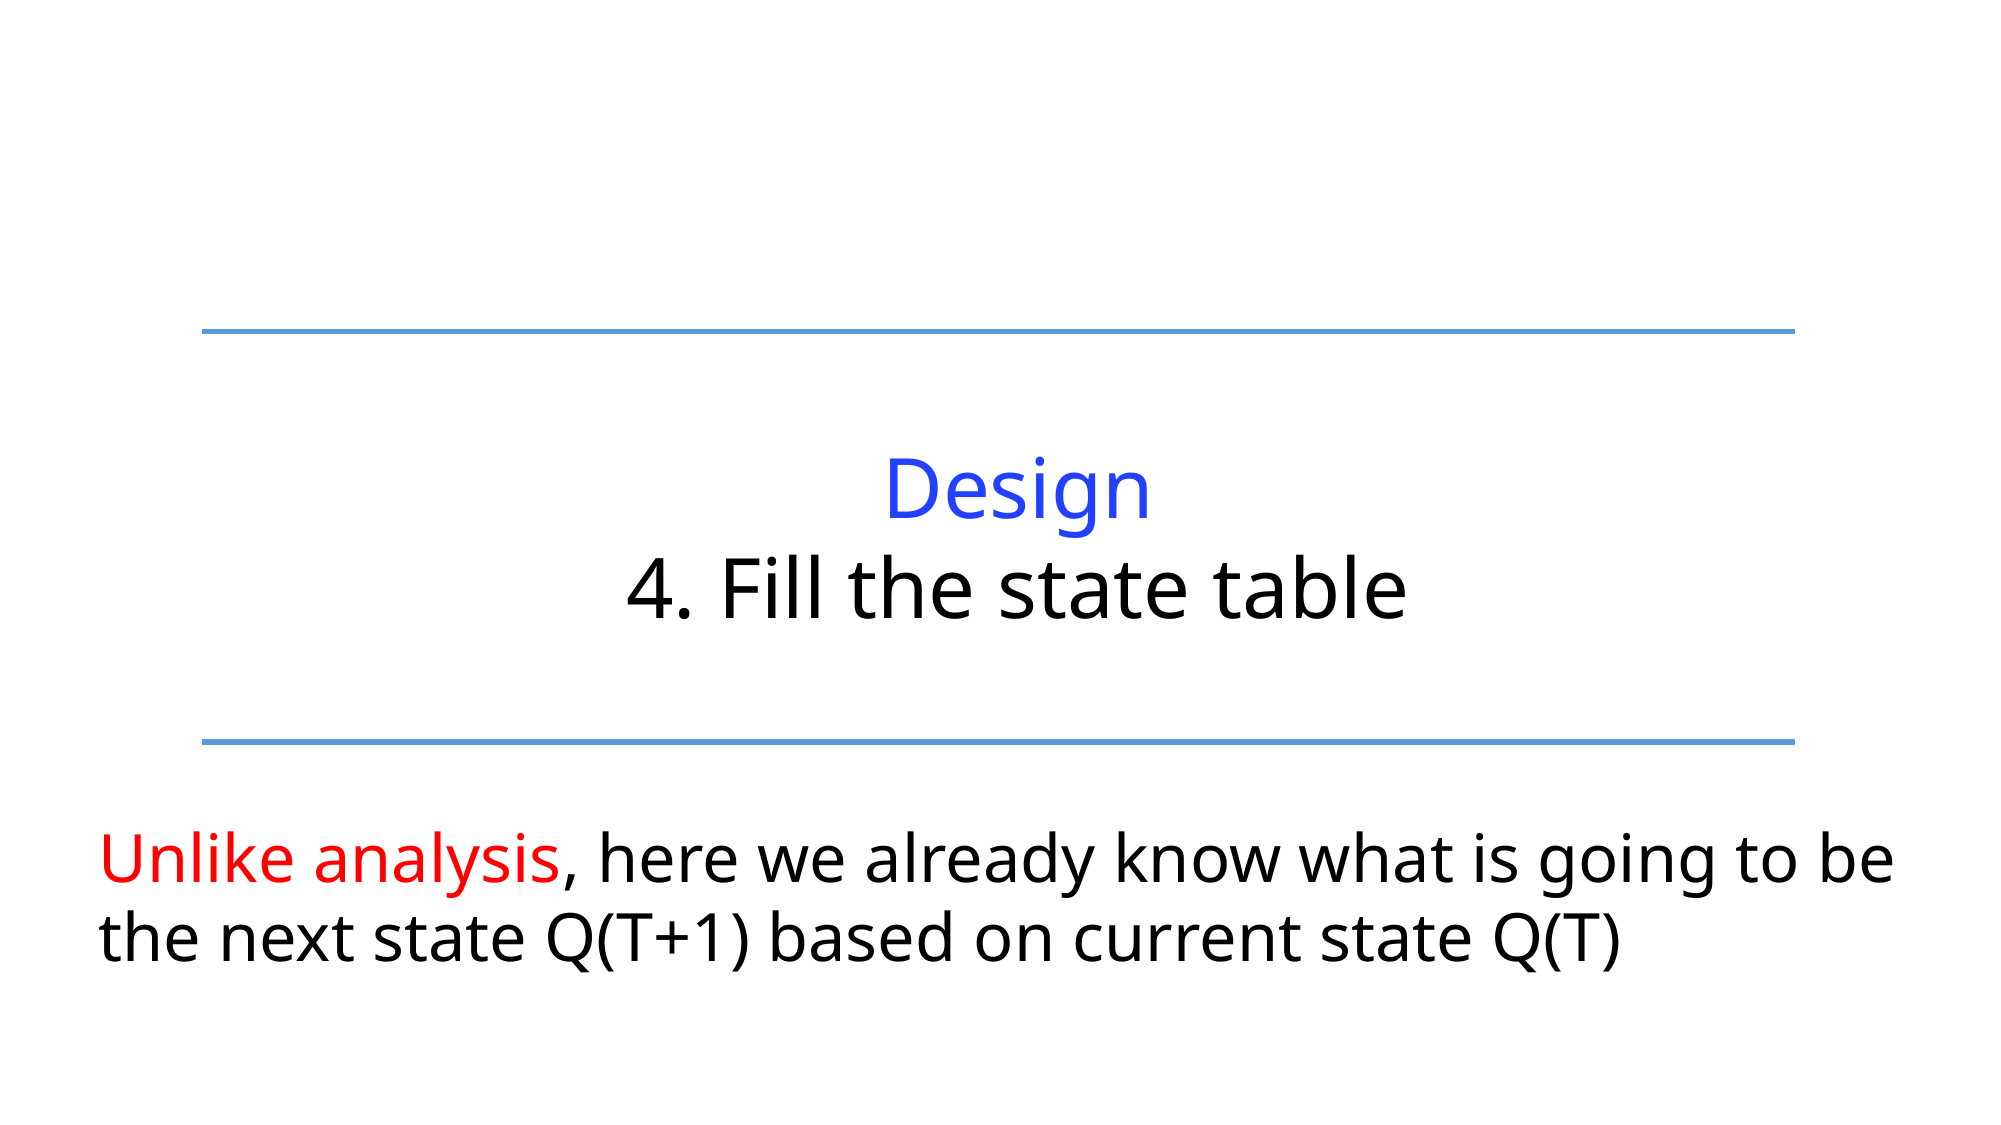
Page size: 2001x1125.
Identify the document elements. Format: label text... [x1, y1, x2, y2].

text_box Design 4. Fill the state table Unlike analysis, here we already know what is going to be the next state Q(T+1) based on current state Q(T) [83, 428, 1953, 983]
